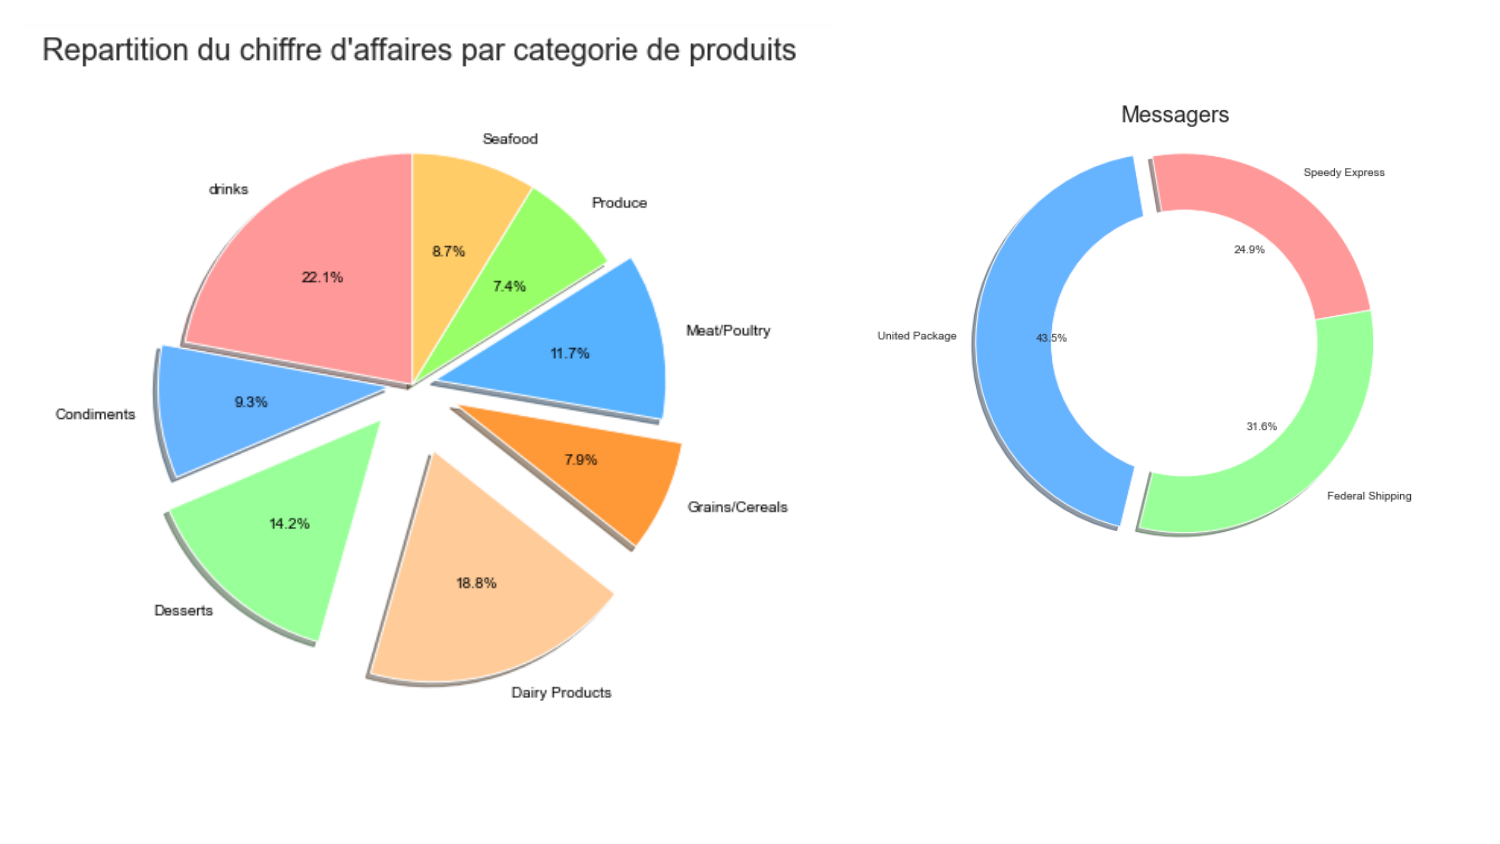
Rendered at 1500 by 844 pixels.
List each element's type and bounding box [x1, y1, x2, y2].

picture [24, 24, 838, 742]
picture [861, 90, 1438, 578]
